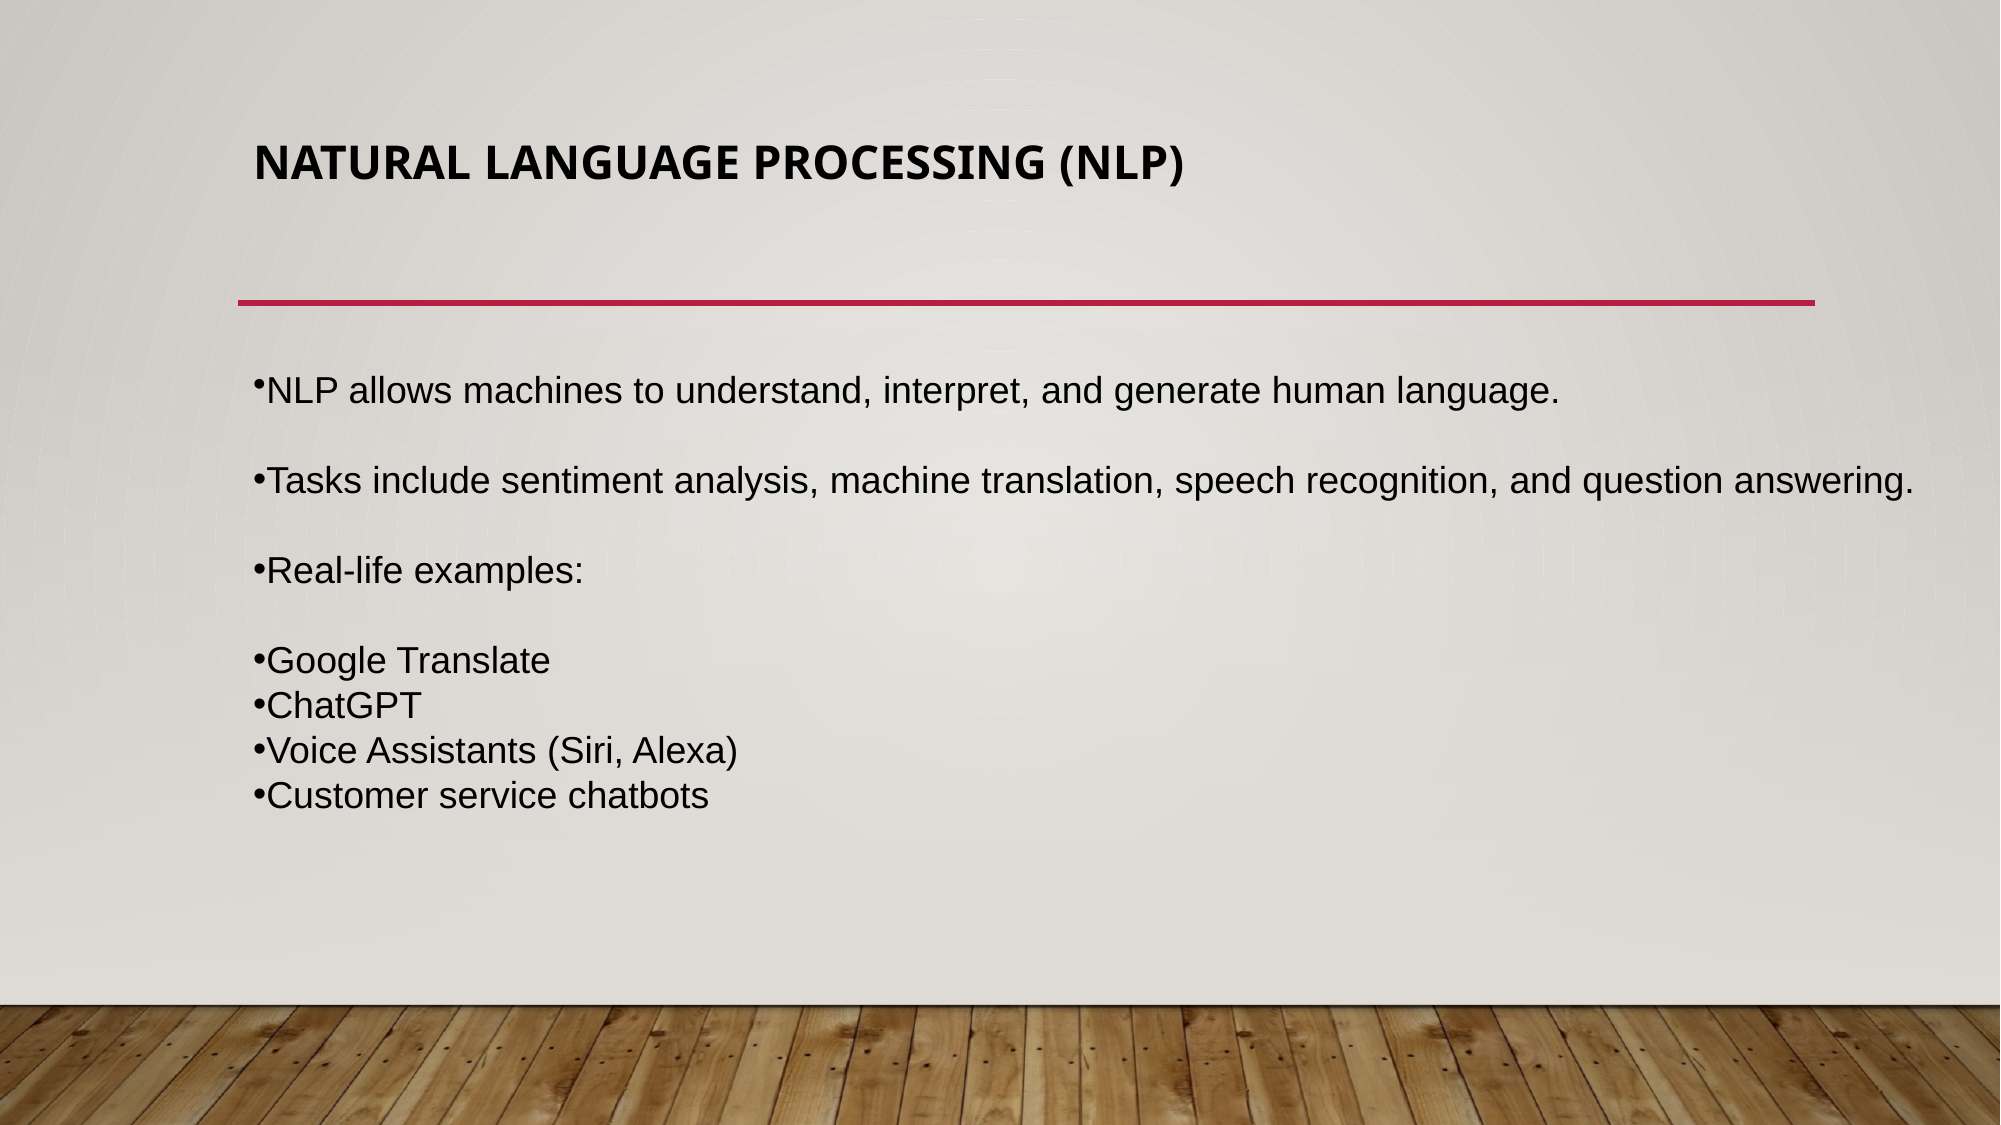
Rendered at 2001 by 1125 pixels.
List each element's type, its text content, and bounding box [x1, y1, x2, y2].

list NLP allows machines to understand, interpret, and generate human language. Tasks include sentiment analysis, machine translation, speech recognition, and question answering. Real-life examples: Google Translate ChatGPT Voice Assistants (Siri, Alexa) Customer service chatbots [238, 287, 1950, 941]
picture [0, 1005, 2000, 1125]
title Natural Language Processing (NLP) [238, 131, 1814, 287]
